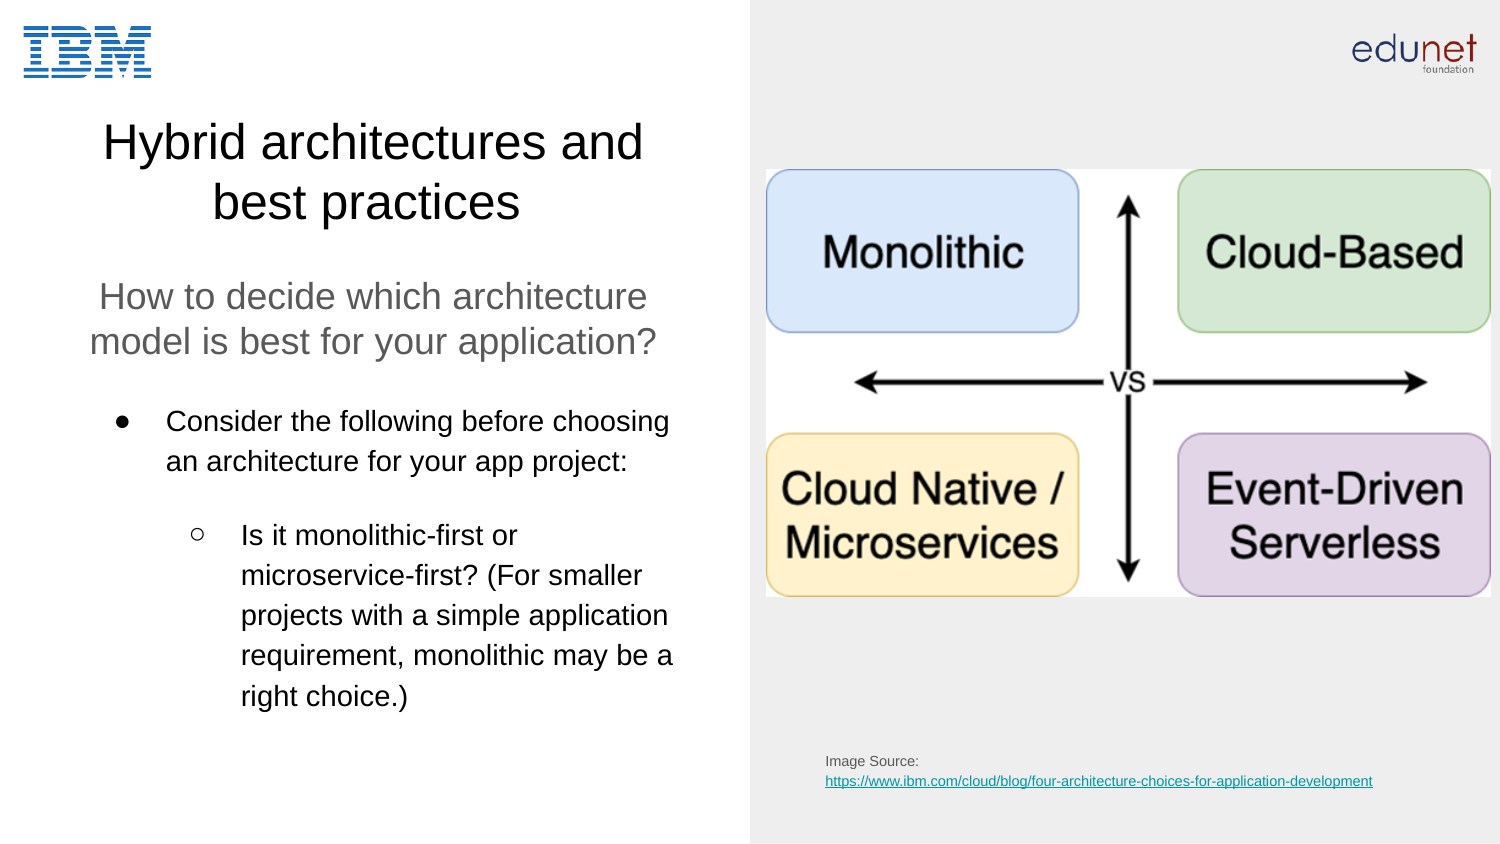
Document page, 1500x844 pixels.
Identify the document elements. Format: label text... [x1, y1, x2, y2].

picture [23, 26, 151, 78]
subtitle How to decide which architecture model is best for your application? [41, 222, 706, 412]
picture [1350, 26, 1480, 78]
picture [765, 169, 1491, 597]
list Image Source: https://www.ibm.com/cloud/blog/four-architecture-choices-for-application-development [810, 734, 1457, 783]
title Hybrid architectures and best practices [41, 117, 706, 222]
list Consider the following before choosing an architecture for your app project: Is it monolithic-first or microservice-first? (For smaller projects with a simple application requirement, monolithic may be a right choice.) [75, 399, 706, 783]
